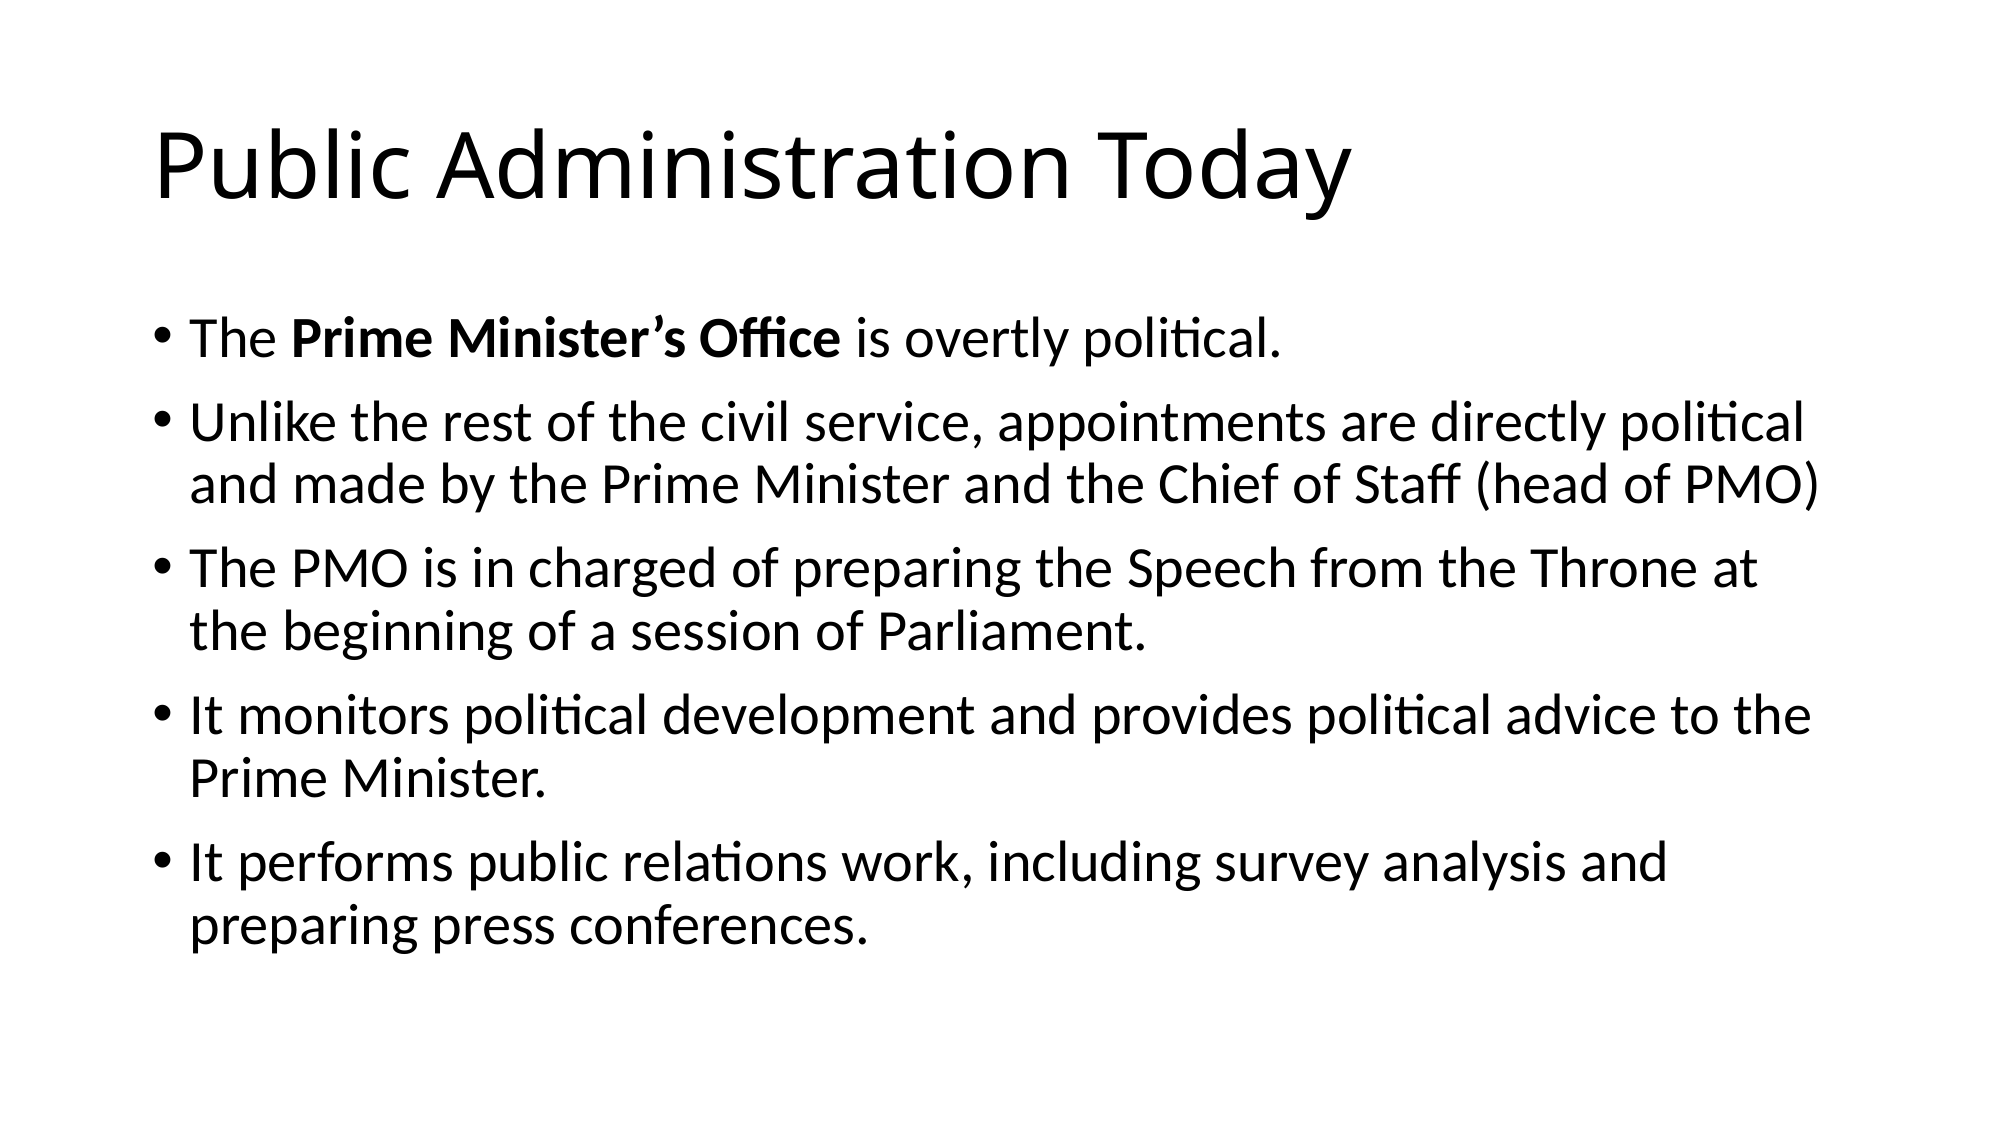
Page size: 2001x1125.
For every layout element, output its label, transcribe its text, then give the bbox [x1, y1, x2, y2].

title Public Administration Today [137, 59, 1863, 278]
list The Prime Minister’s Office is overtly political. Unlike the rest of the civil service, appointments are directly political and made by the Prime Minister and the Chief of Staff (head of PMO) The PMO is in charged of preparing the Speech from the Throne at the beginning of a session of Parliament. It monitors political development and provides political advice to the Prime Minister. It performs public relations work, including survey analysis and preparing press conferences. [137, 299, 1863, 1014]
